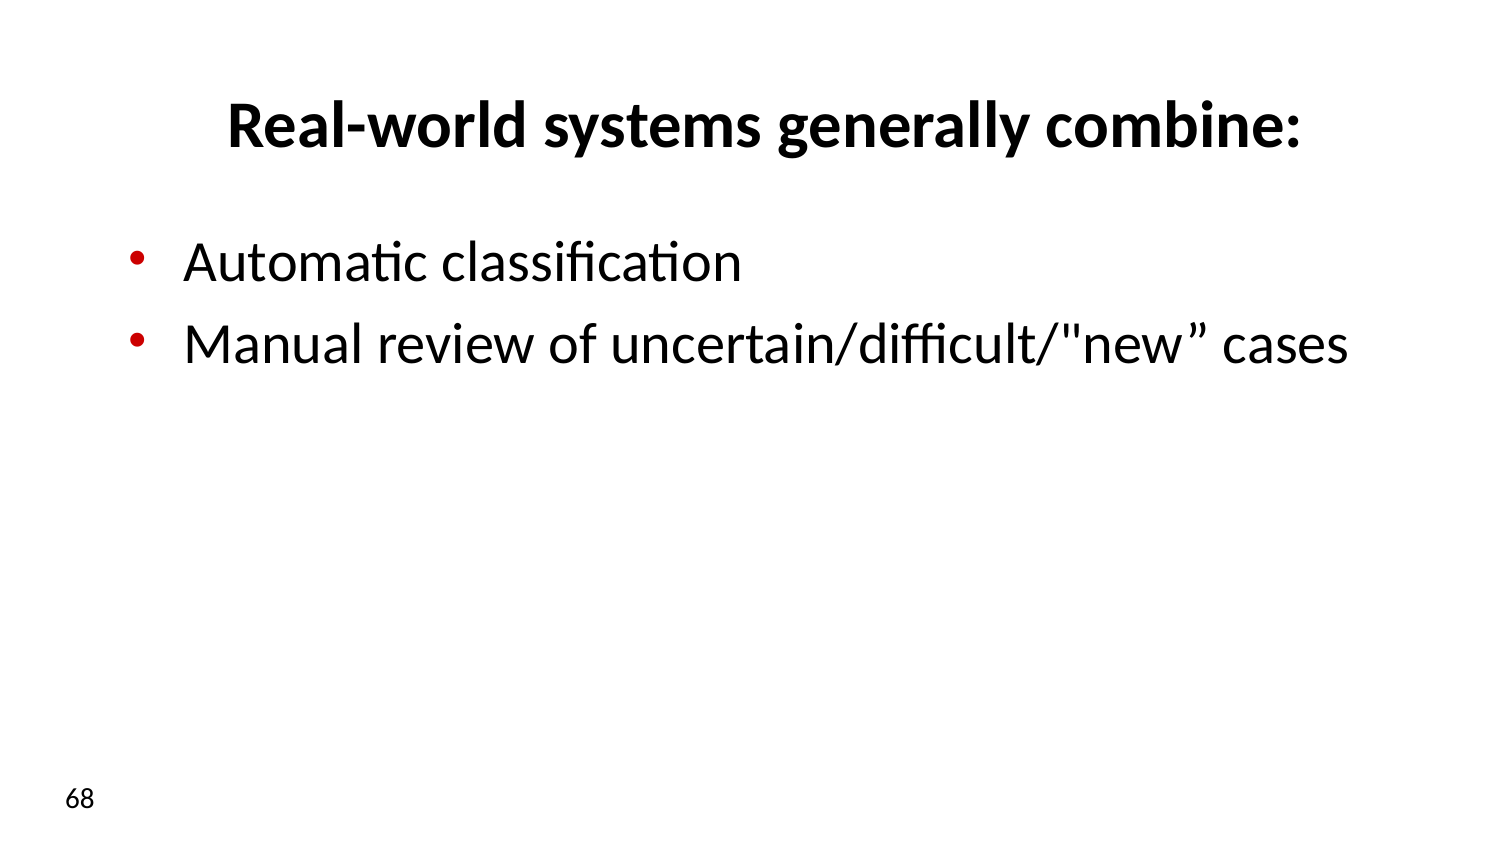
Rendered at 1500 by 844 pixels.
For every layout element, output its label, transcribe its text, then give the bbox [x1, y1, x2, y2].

slide_number 68 [49, 771, 376, 829]
list Automatic classification Manual review of uncertain/difficult/"new” cases [112, 215, 1425, 772]
title Real-world systems generally combine: [212, 46, 1425, 169]
